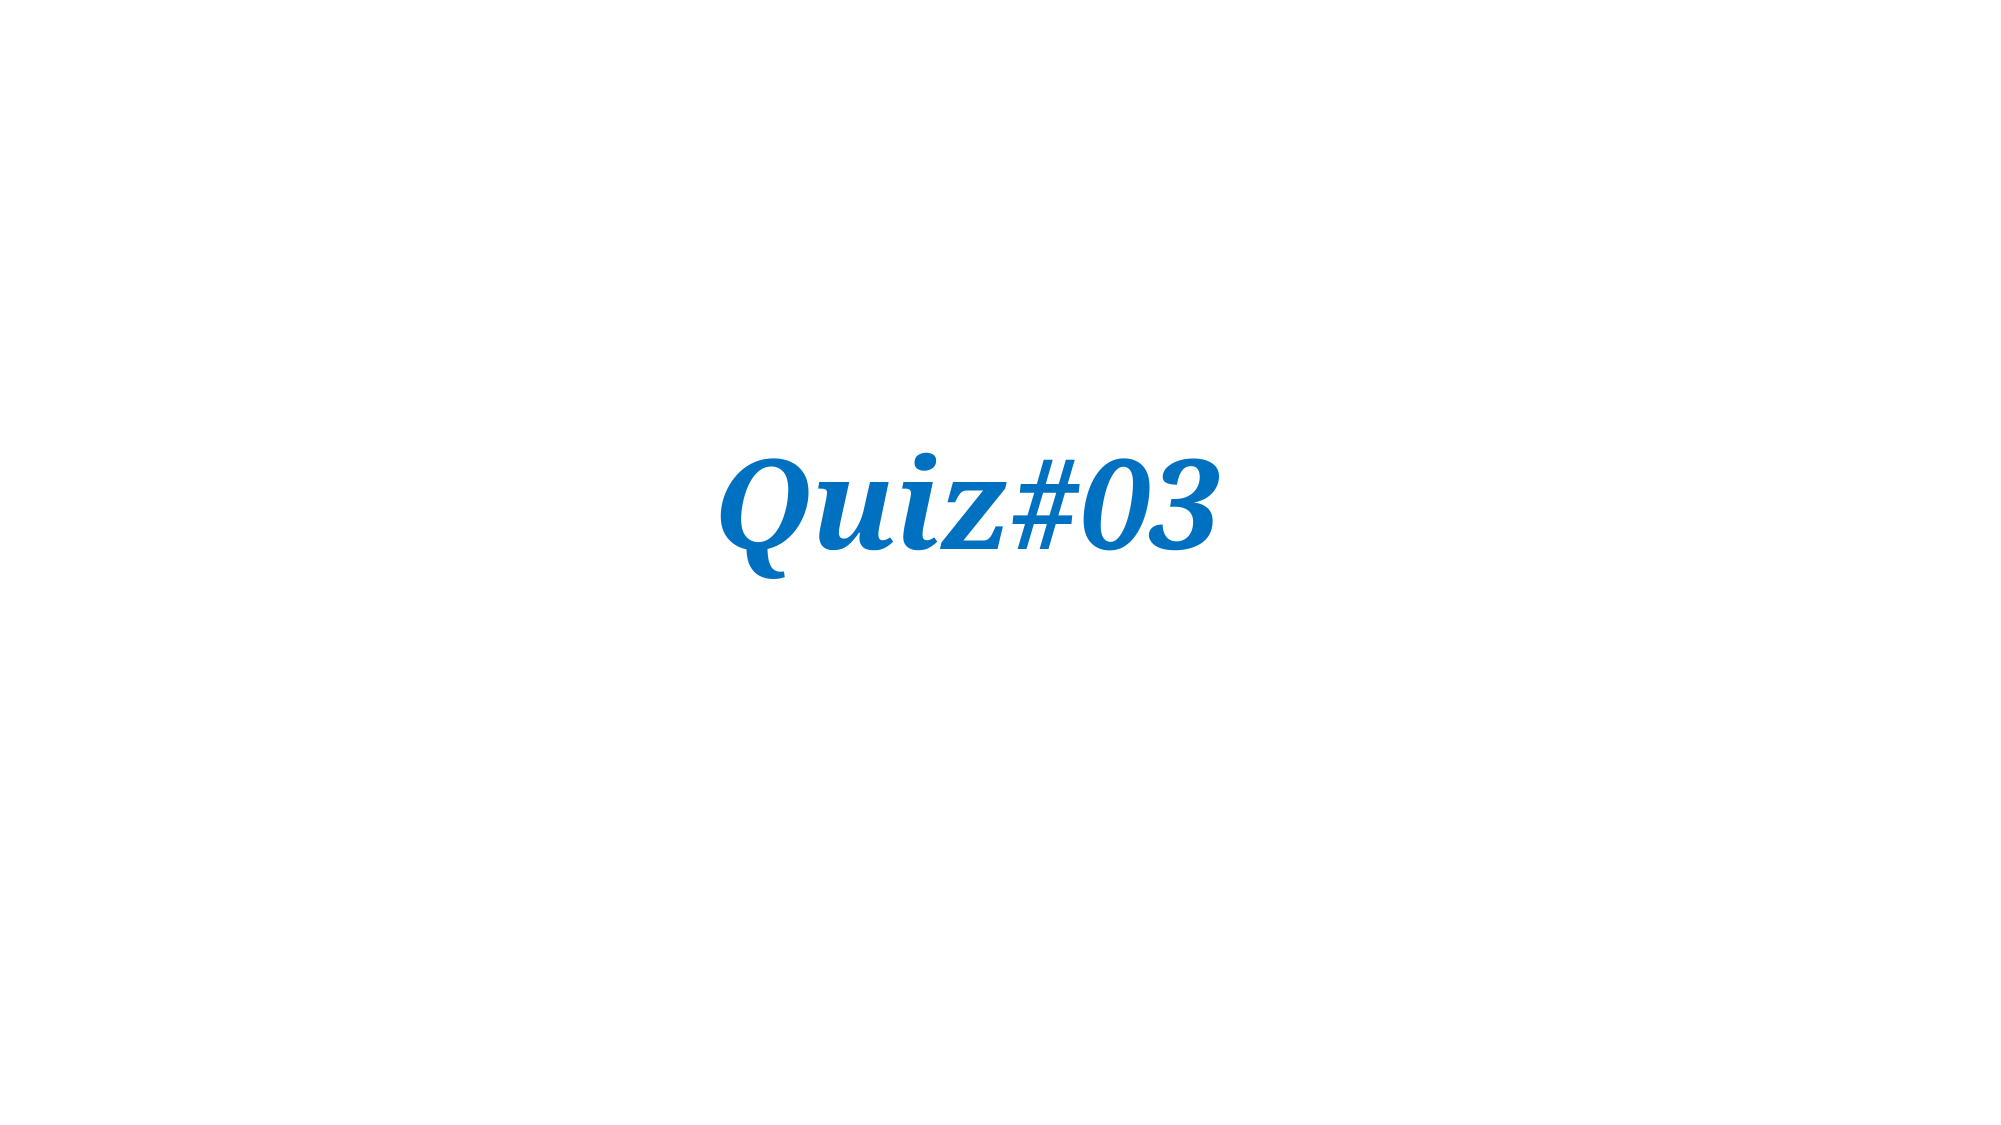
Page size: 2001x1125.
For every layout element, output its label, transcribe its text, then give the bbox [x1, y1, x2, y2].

list Quiz#03 [104, 107, 1830, 821]
